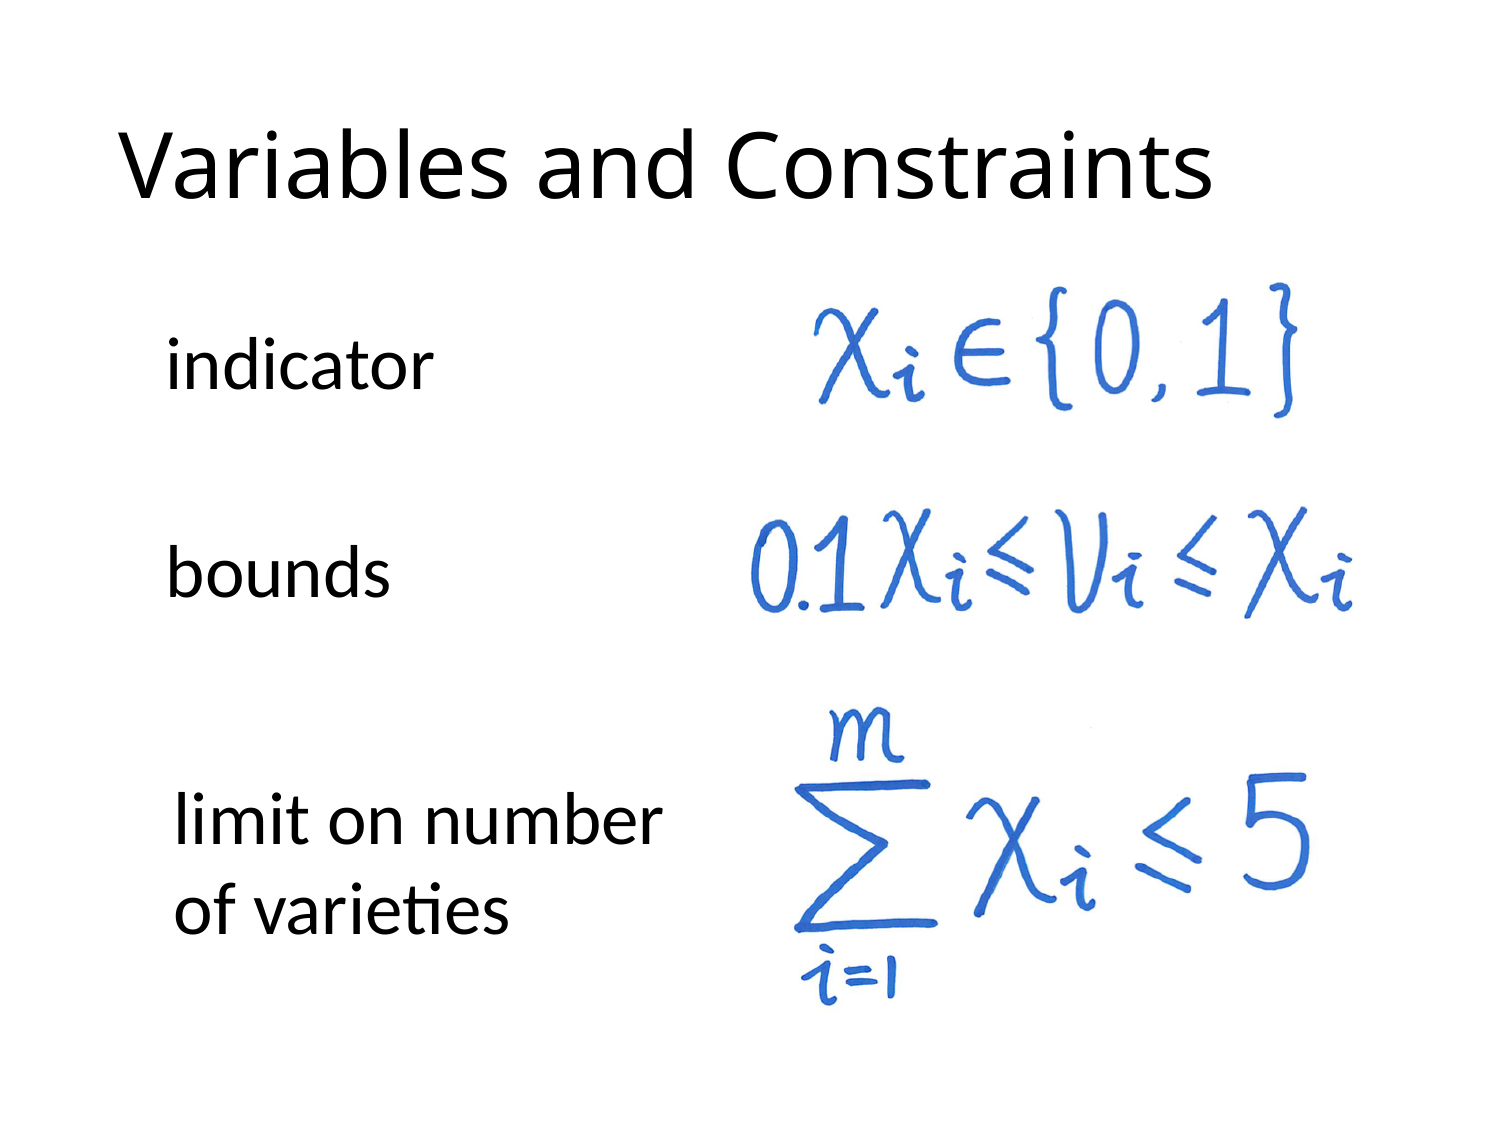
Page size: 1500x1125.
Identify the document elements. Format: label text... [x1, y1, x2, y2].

picture [805, 277, 1301, 427]
picture [746, 498, 1360, 626]
title Variables and Constraints [103, 59, 1397, 278]
picture [786, 697, 1320, 1014]
text_box limit on number of varieties [158, 762, 681, 957]
text_box indicator [150, 307, 451, 412]
text_box bounds [150, 515, 408, 621]
